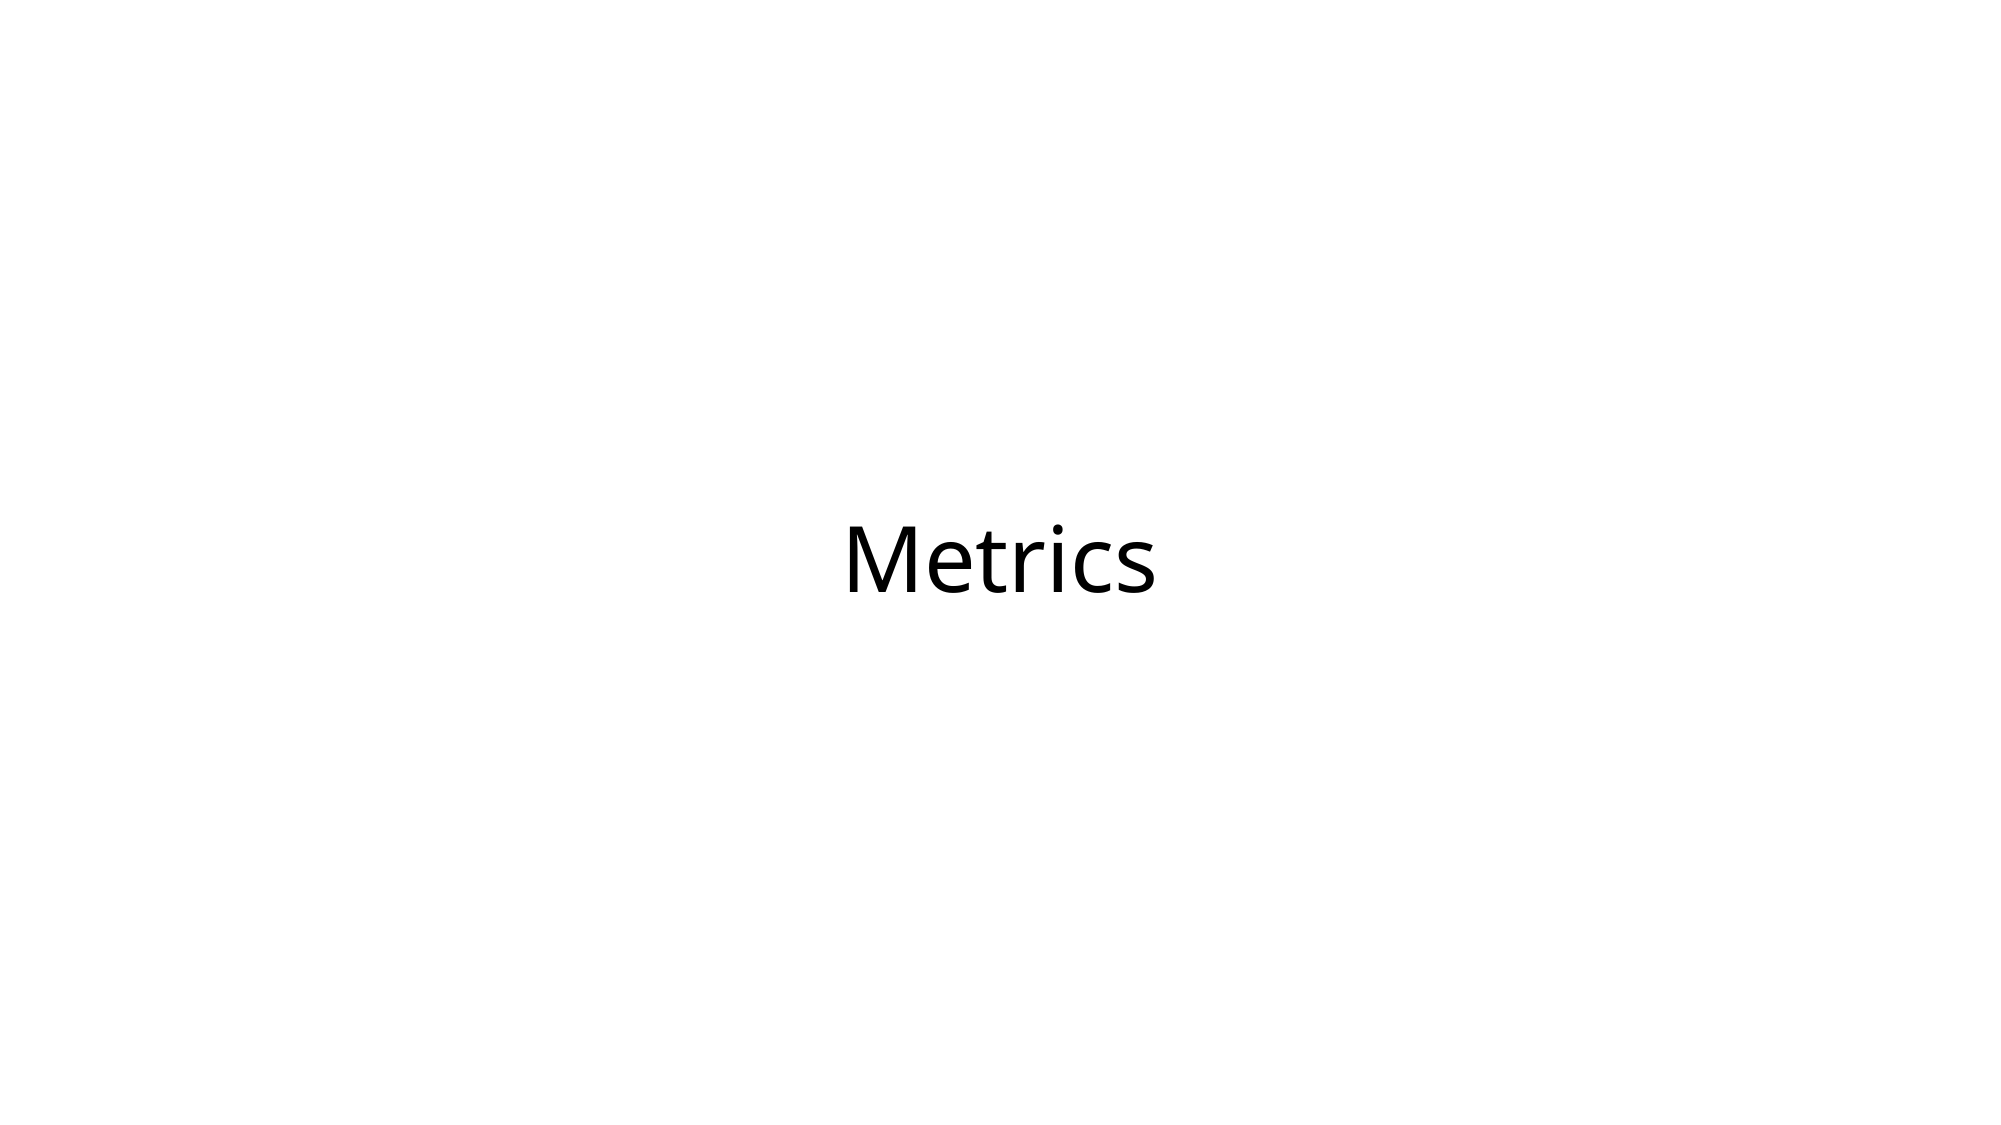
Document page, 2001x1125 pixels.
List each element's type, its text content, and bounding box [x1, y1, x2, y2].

list Metrics [137, 503, 1863, 622]
